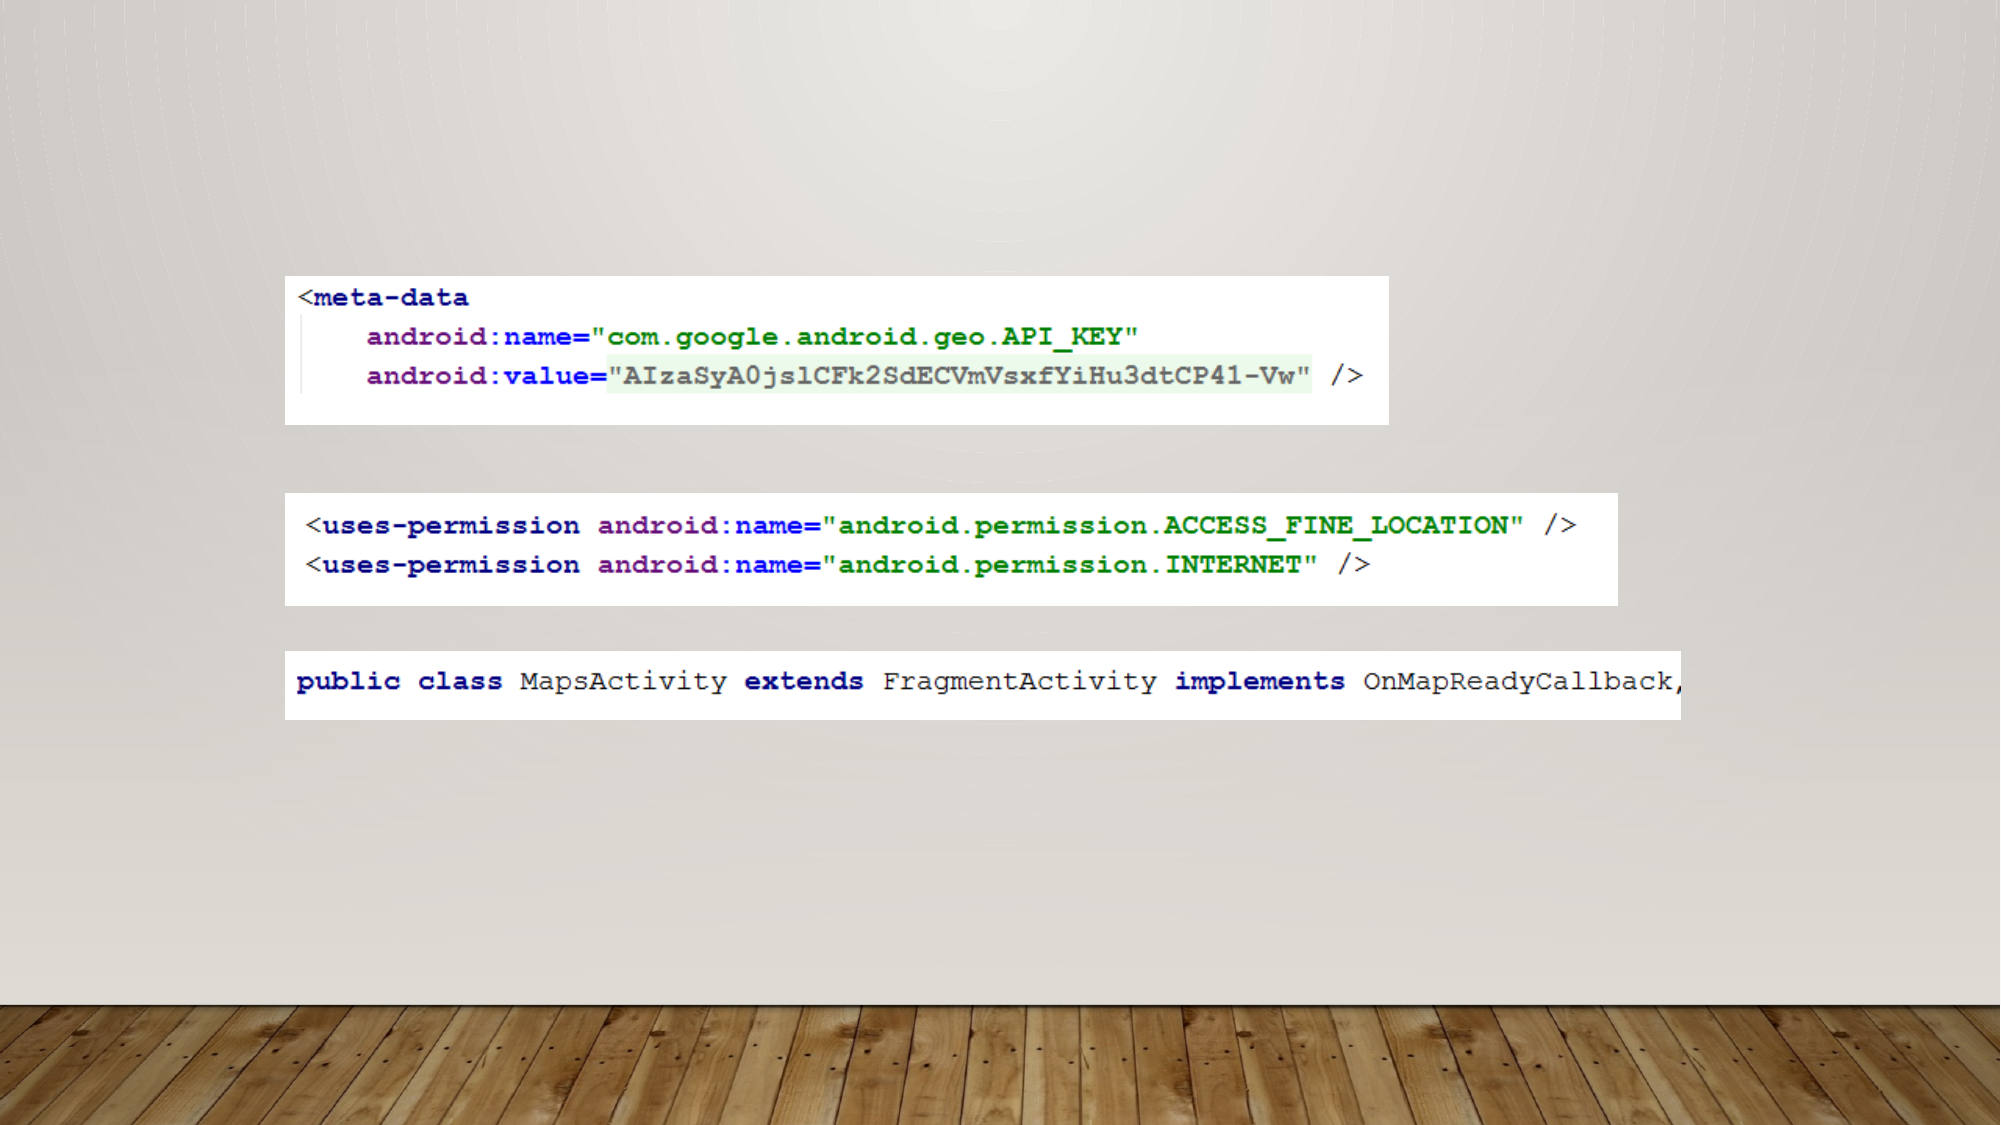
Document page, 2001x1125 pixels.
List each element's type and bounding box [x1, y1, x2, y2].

picture [284, 275, 1389, 425]
picture [284, 651, 1681, 720]
picture [284, 493, 1619, 607]
picture [0, 1005, 2000, 1125]
